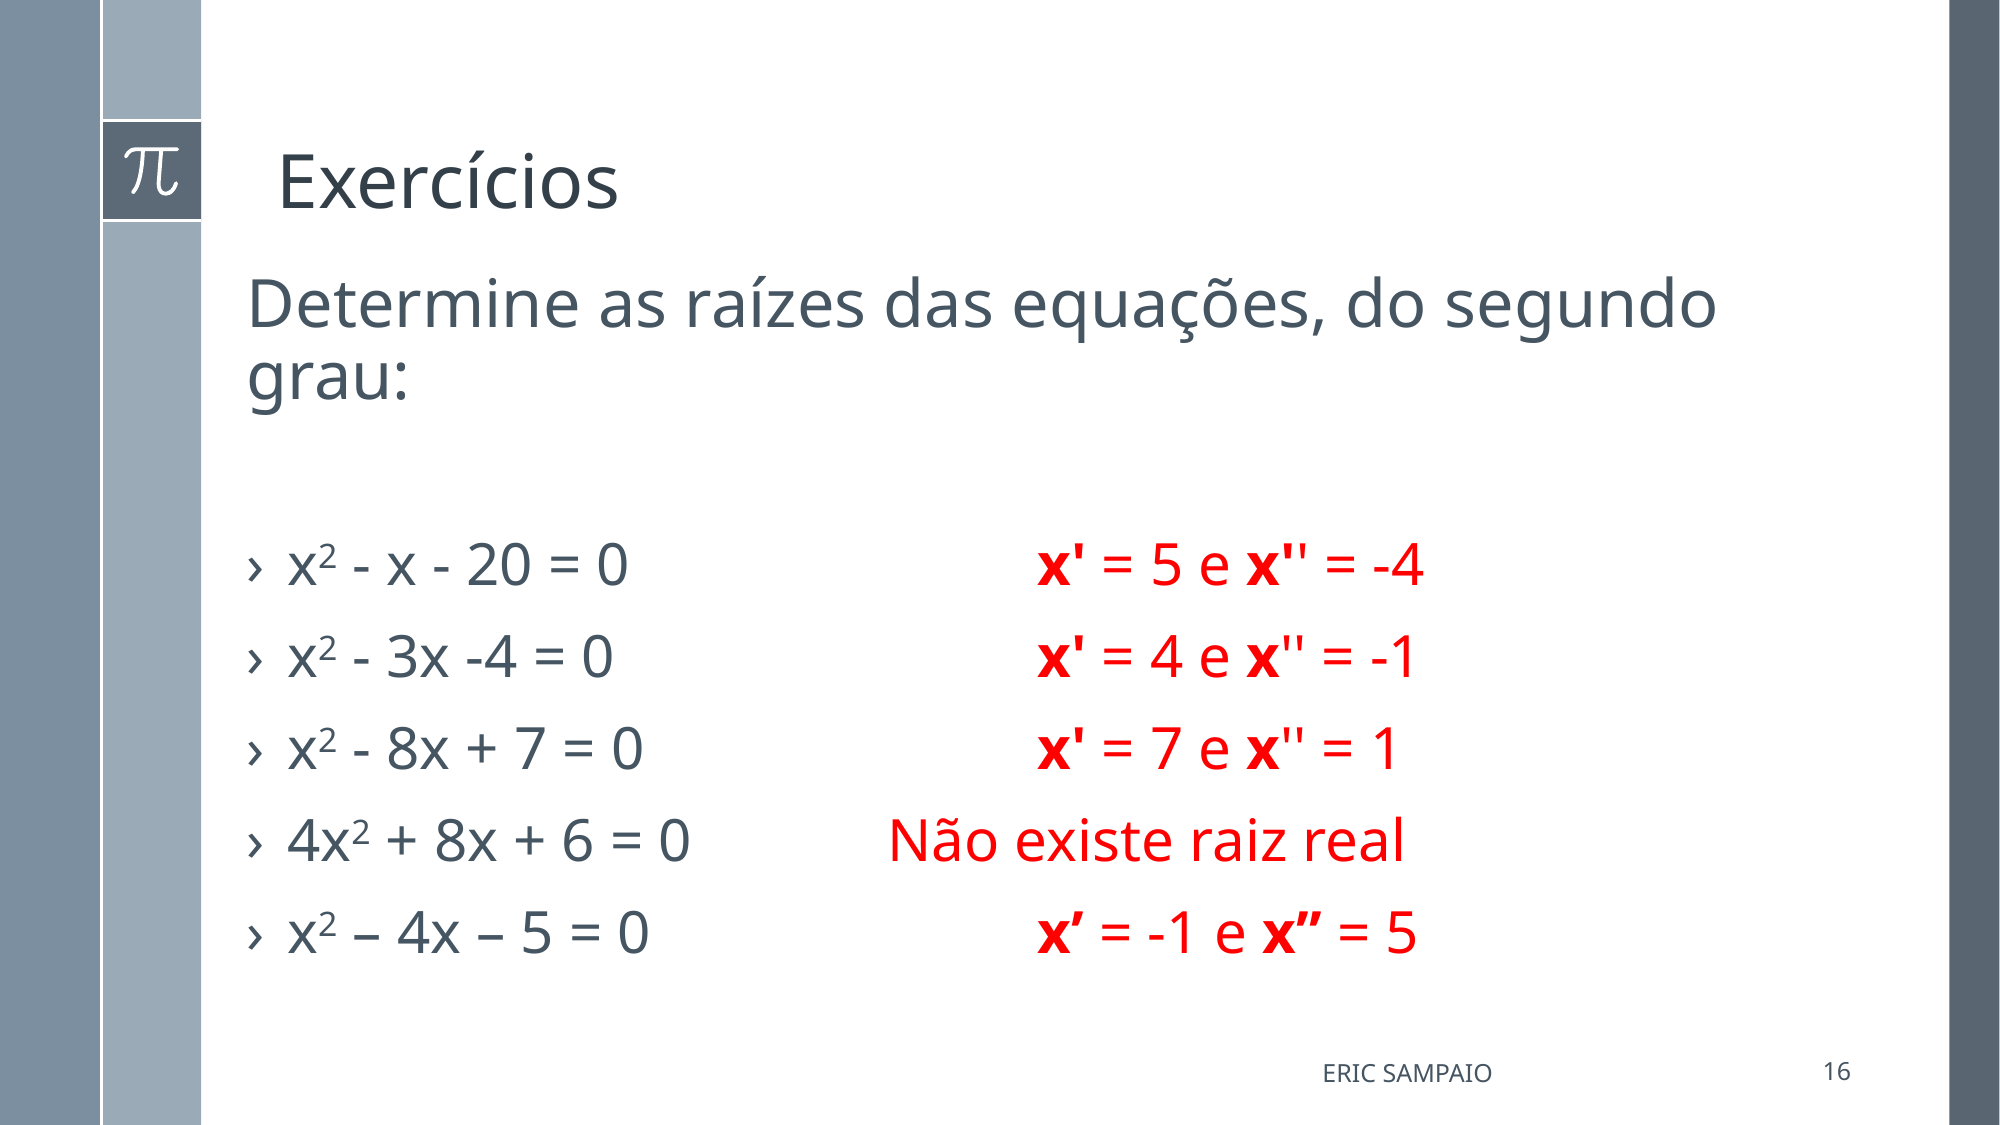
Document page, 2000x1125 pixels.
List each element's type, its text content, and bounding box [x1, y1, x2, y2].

title Exercícios [261, 29, 1867, 233]
list Determine as raízes das equações, do segundo grau: x2 - x - 20 = 0 x' = 5 e x'' = -4 x2 - 3x -4 = 0 x' = 4 e x'' = -1 x2 - 8x + 7 = 0 x' = 7 e x'' = 1 4x2 + 8x + 6 = 0 Não existe raiz real x2 – 4x – 5 = 0 x’ = -1 e x’’ = 5 [231, 262, 1898, 1013]
slide_number 16 [1766, 1042, 1867, 1103]
footer Eric Sampaio [1082, 1042, 1734, 1103]
